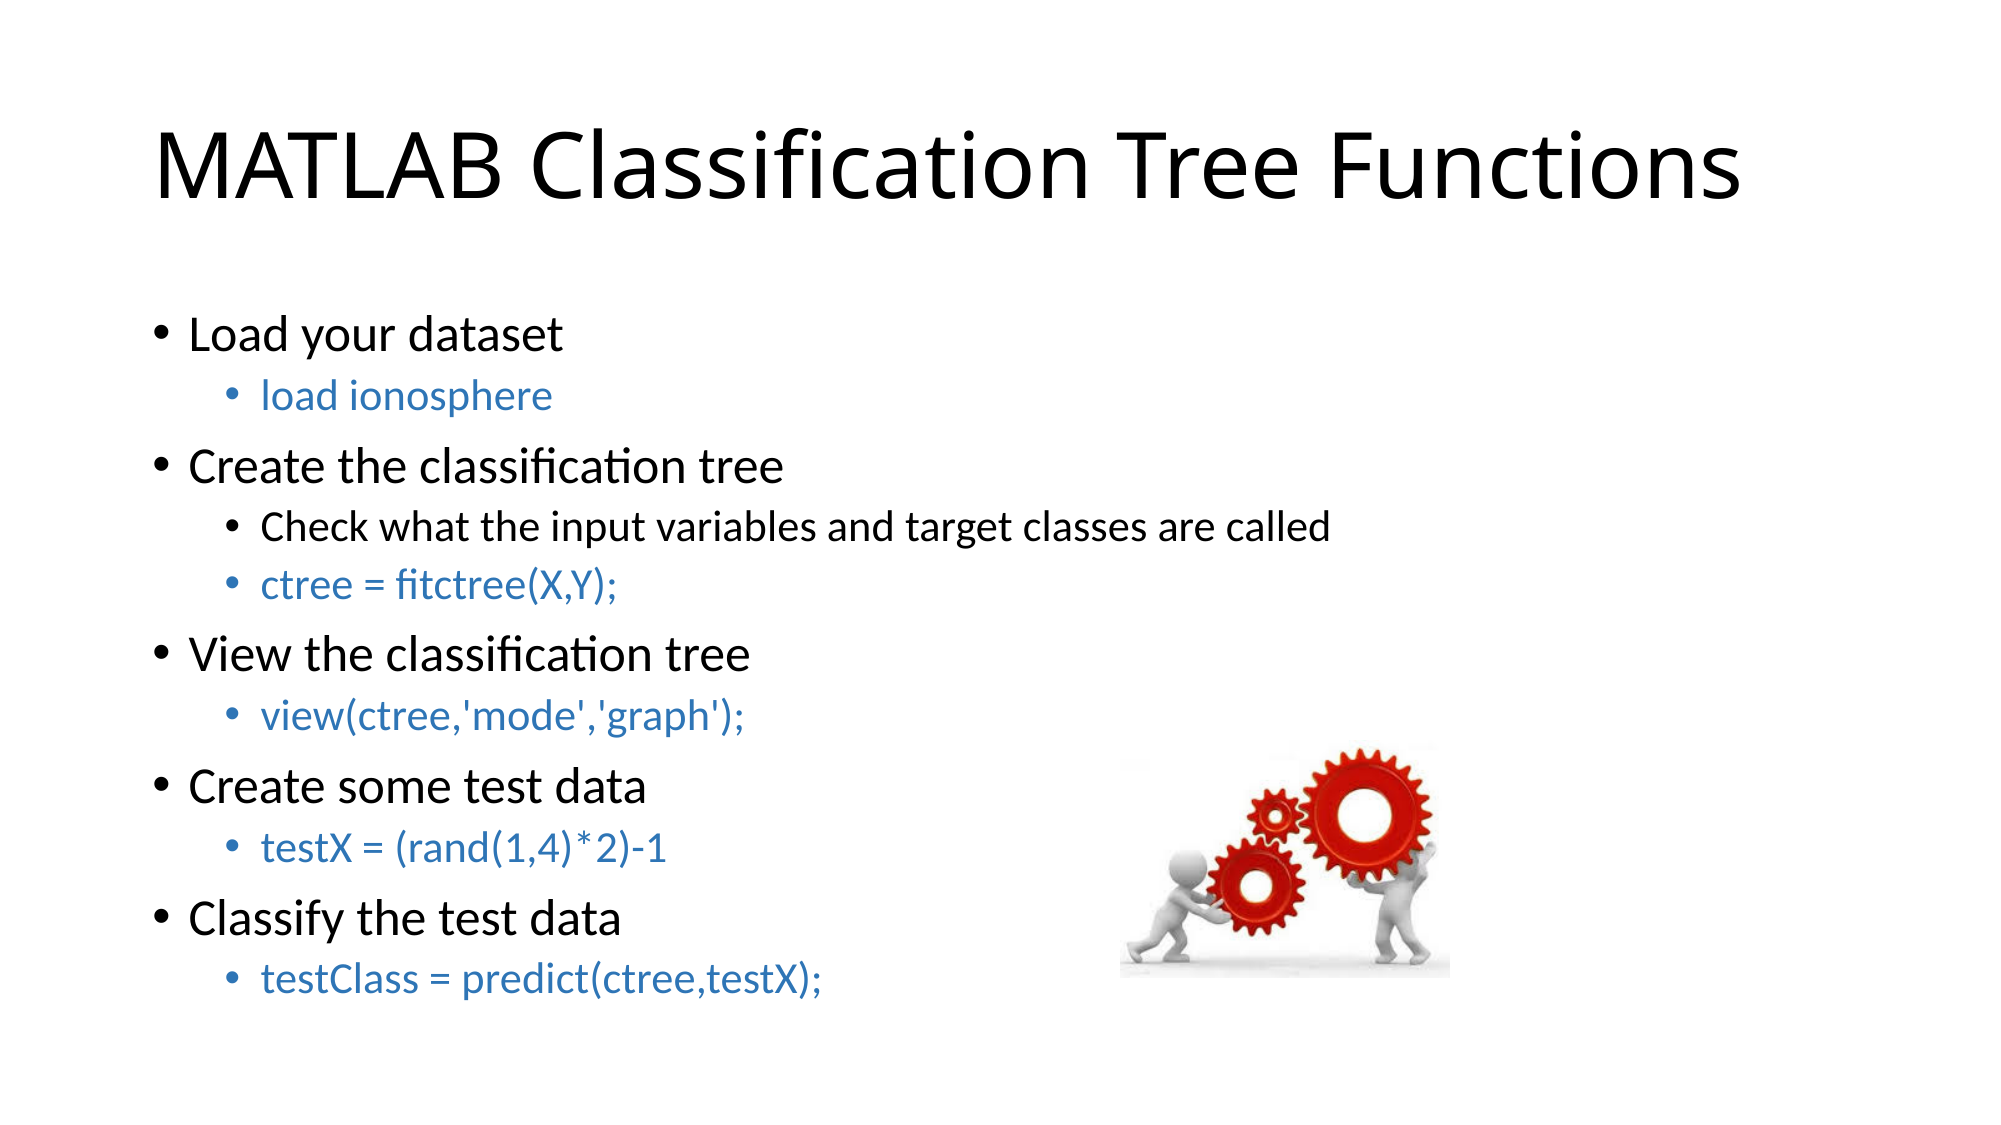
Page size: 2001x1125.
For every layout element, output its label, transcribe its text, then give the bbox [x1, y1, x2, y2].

title MATLAB Classification Tree Functions [137, 59, 1863, 278]
picture [1120, 740, 1450, 978]
list Load your dataset load ionosphere Create the classification tree Check what the input variables and target classes are called ctree = fitctree(X,Y); View the classification tree view(ctree,'mode','graph'); Create some test data testX = (rand(1,4)*2)-1 Classify the test data testClass = predict(ctree,testX); [137, 299, 1863, 1014]
